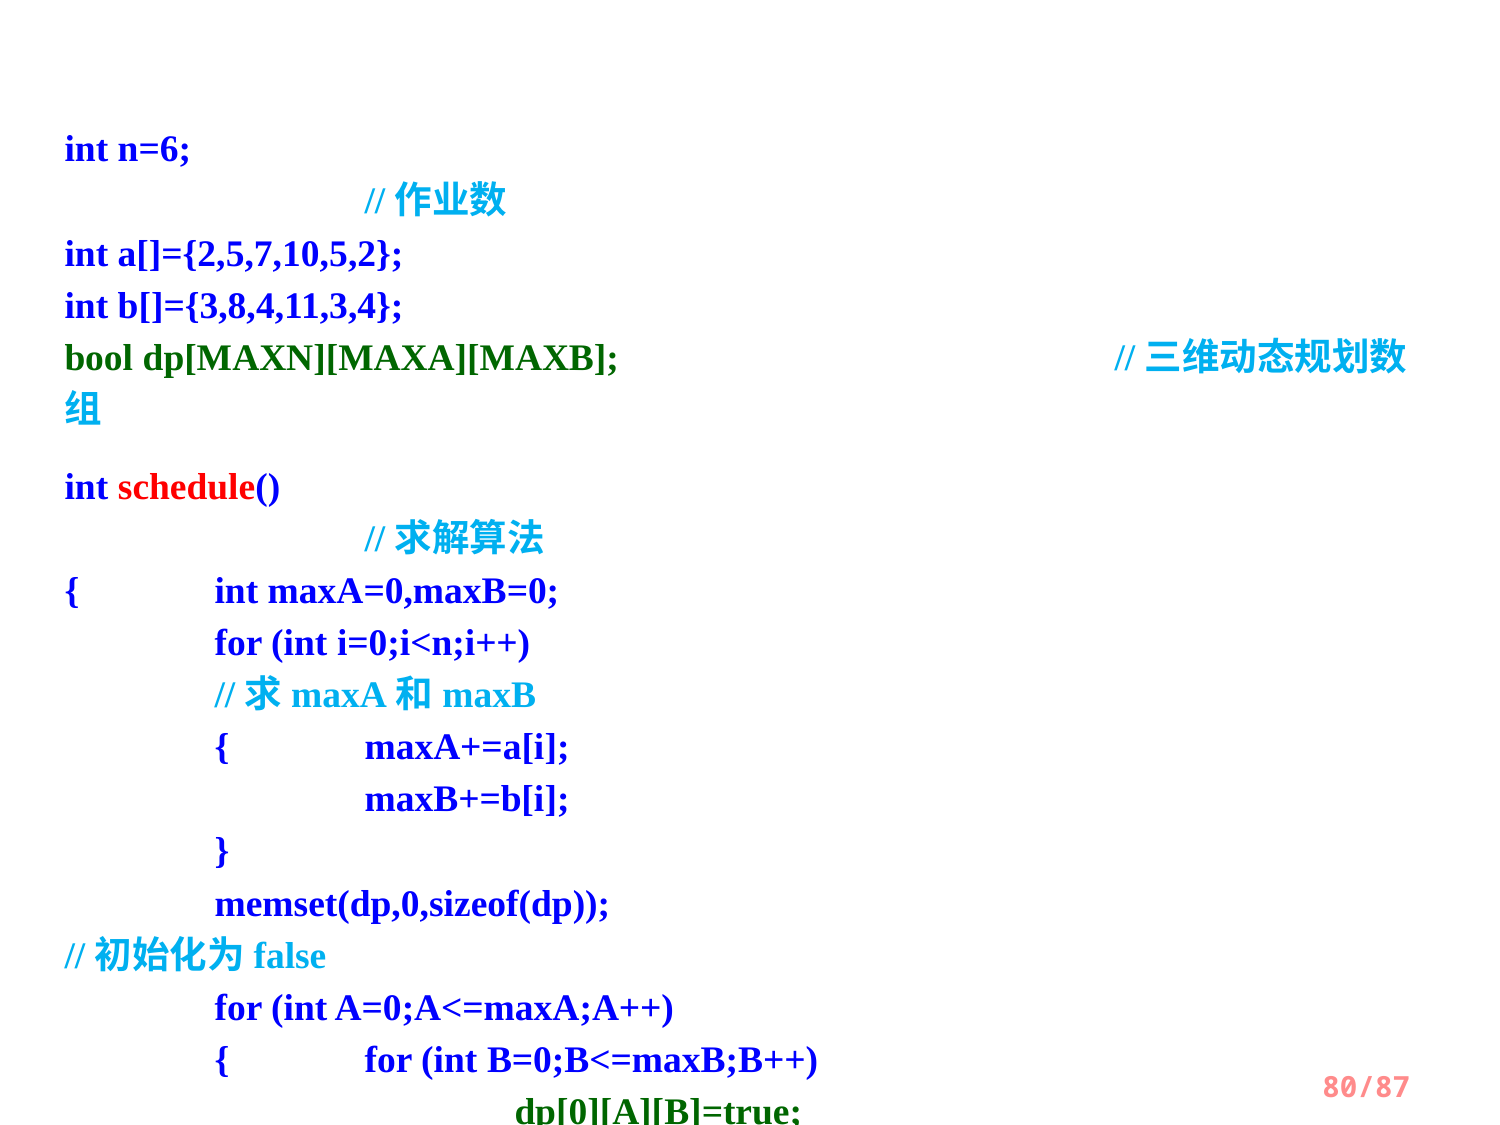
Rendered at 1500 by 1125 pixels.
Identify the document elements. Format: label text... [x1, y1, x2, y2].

text_box int n=6; //作业数 int a[]={2,5,7,10,5,2}; int b[]={3,8,4,11,3,4}; bool dp[MAXN][MAXA][MAXB]; //三维动态规划数组 int schedule() //求解算法 { int maxA=0,maxB=0; for (int i=0;i<n;i++) //求maxA和maxB { maxA+=a[i]; maxB+=b[i]; } memset(dp,0,sizeof(dp)); //初始化为false for (int A=0;A<=maxA;A++) { for (int B=0;B<=maxB;B++) dp[0][A][B]=true; //k=0时一定有解 } [33, 103, 1455, 1125]
slide_number 80/87 [1074, 1057, 1425, 1118]
